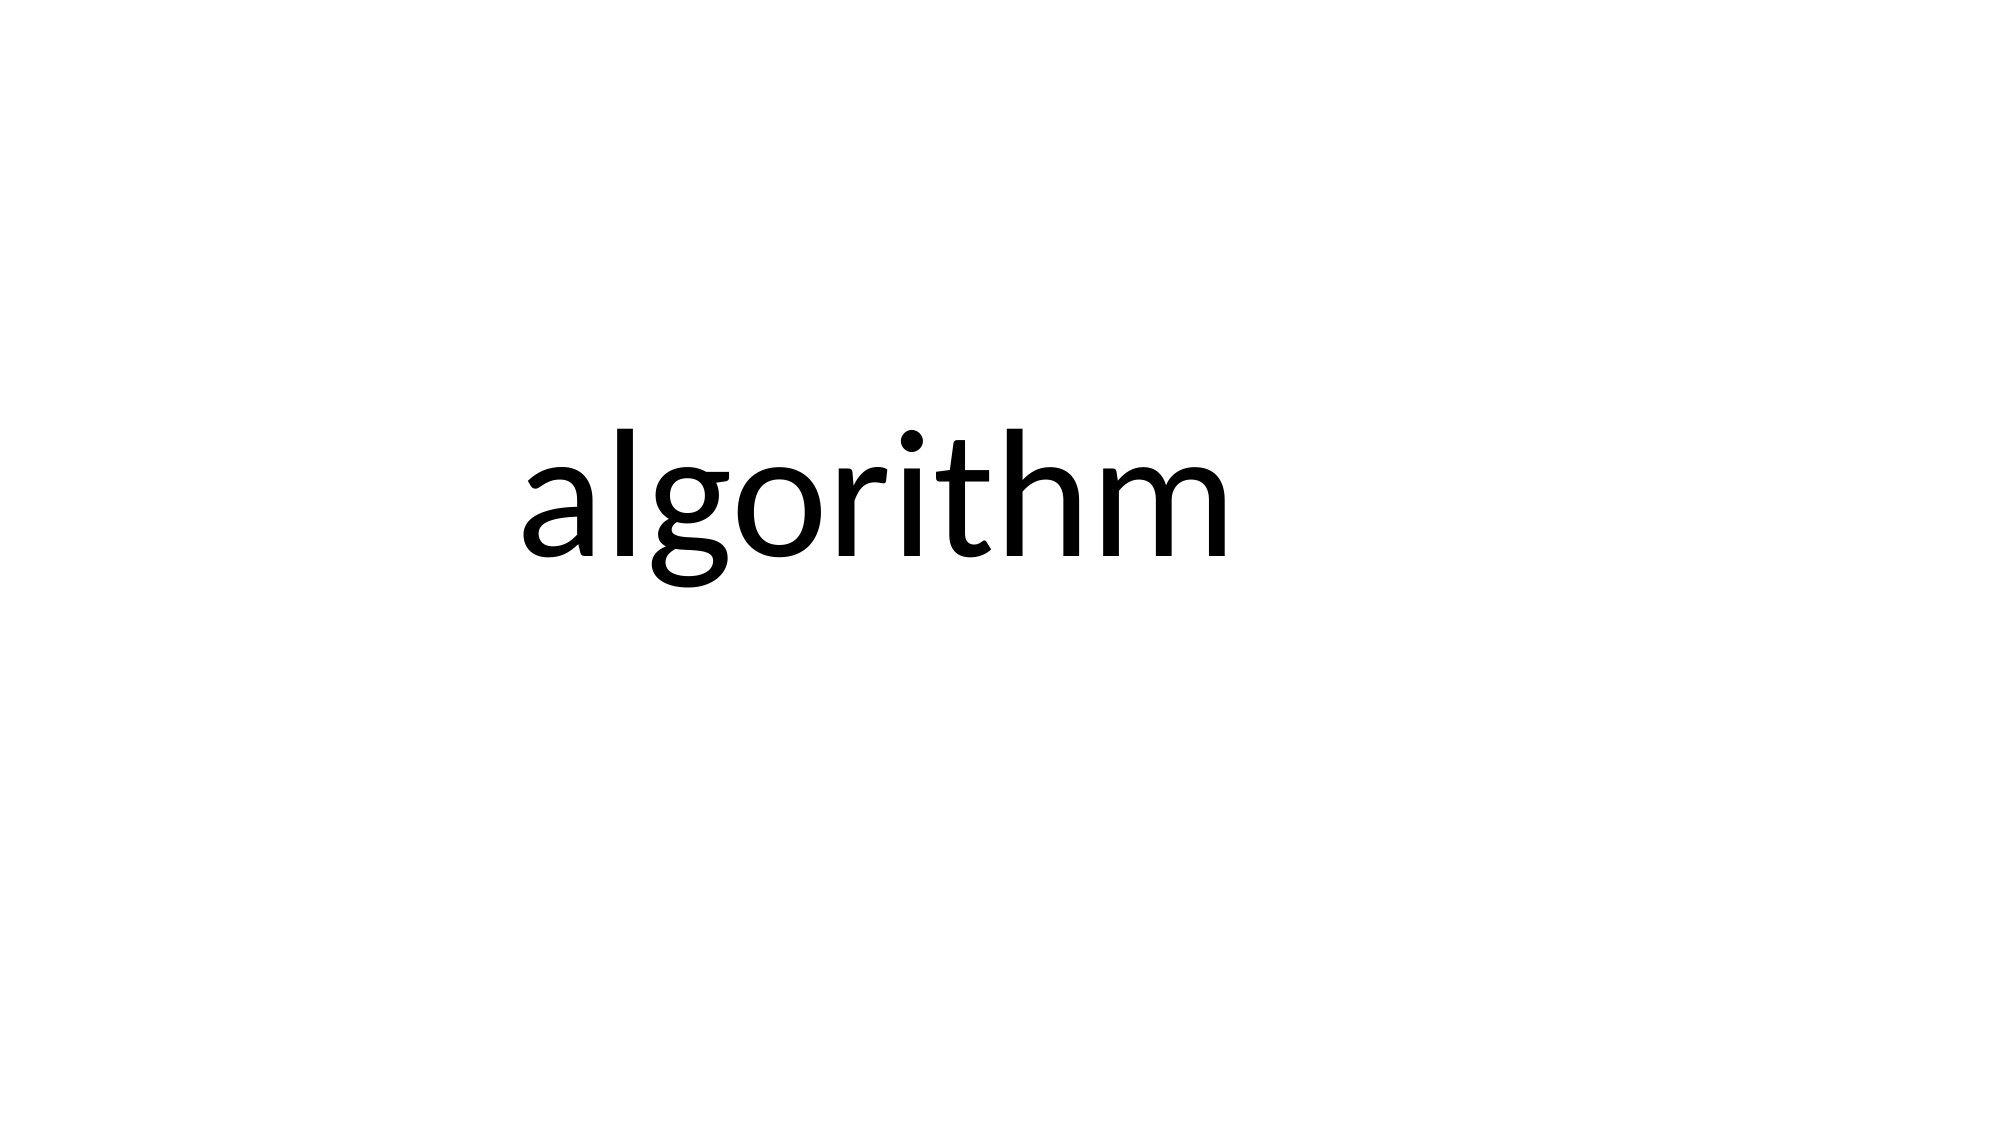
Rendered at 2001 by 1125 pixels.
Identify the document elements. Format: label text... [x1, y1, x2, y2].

text_box algorithm [501, 365, 2000, 601]
